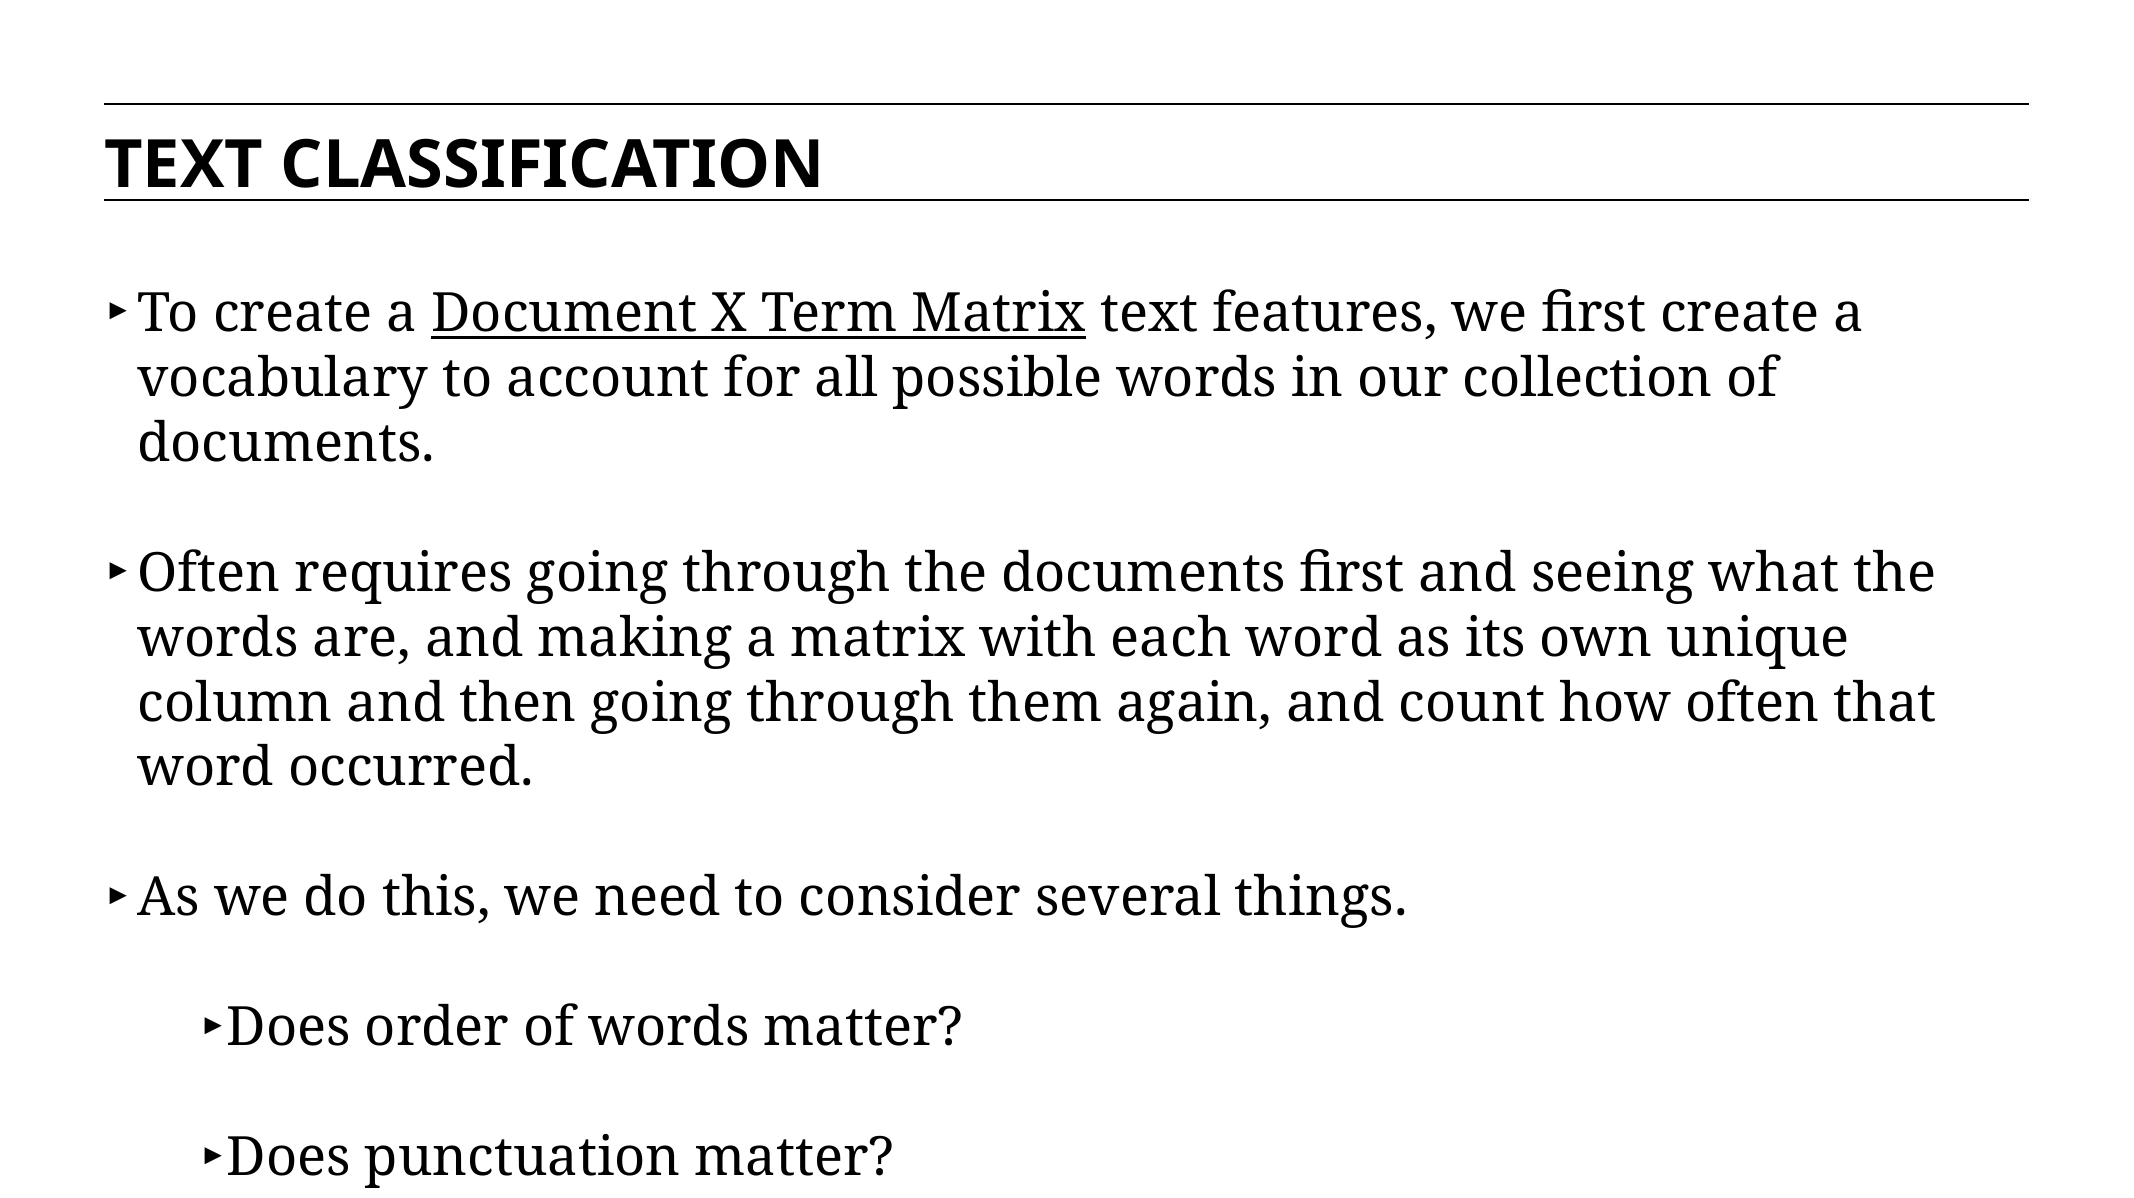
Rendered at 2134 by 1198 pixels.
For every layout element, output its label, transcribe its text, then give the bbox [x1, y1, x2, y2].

text_box TEXT CLASSIFICATION [104, 120, 2030, 192]
list To create a Document X Term Matrix text features, we first create a vocabulary to account for all possible words in our collection of documents. Often requires going through the documents first and seeing what the words are, and making a matrix with each word as its own unique column and then going through them again, and count how often that word occurred. As we do this, we need to consider several things. Does order of words matter? Does punctuation matter? Does upper or lower case matter? [104, 212, 2030, 837]
